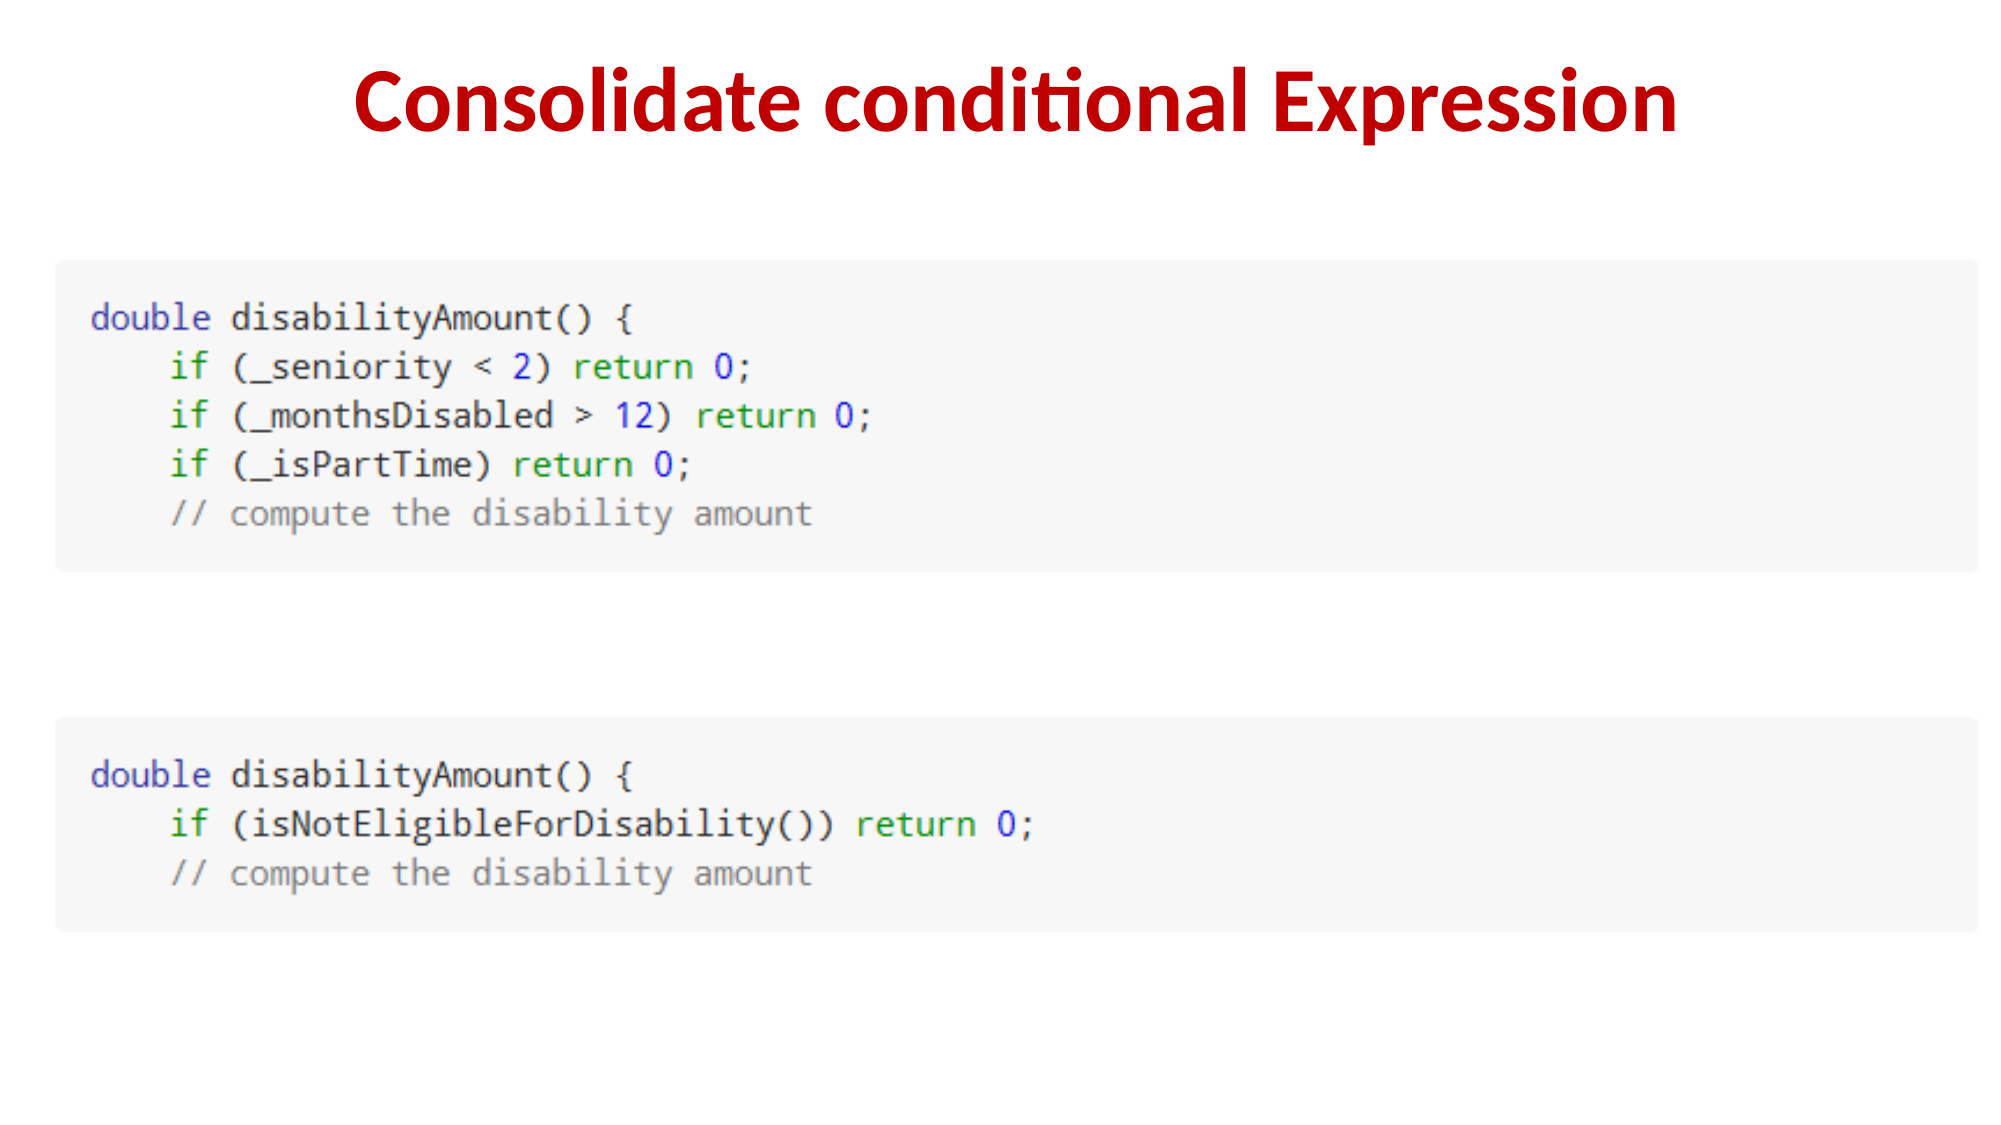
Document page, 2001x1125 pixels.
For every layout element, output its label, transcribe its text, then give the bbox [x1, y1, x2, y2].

text_box Consolidate conditional Expression [339, 32, 1696, 158]
picture [51, 256, 1984, 575]
picture [51, 713, 1984, 935]
